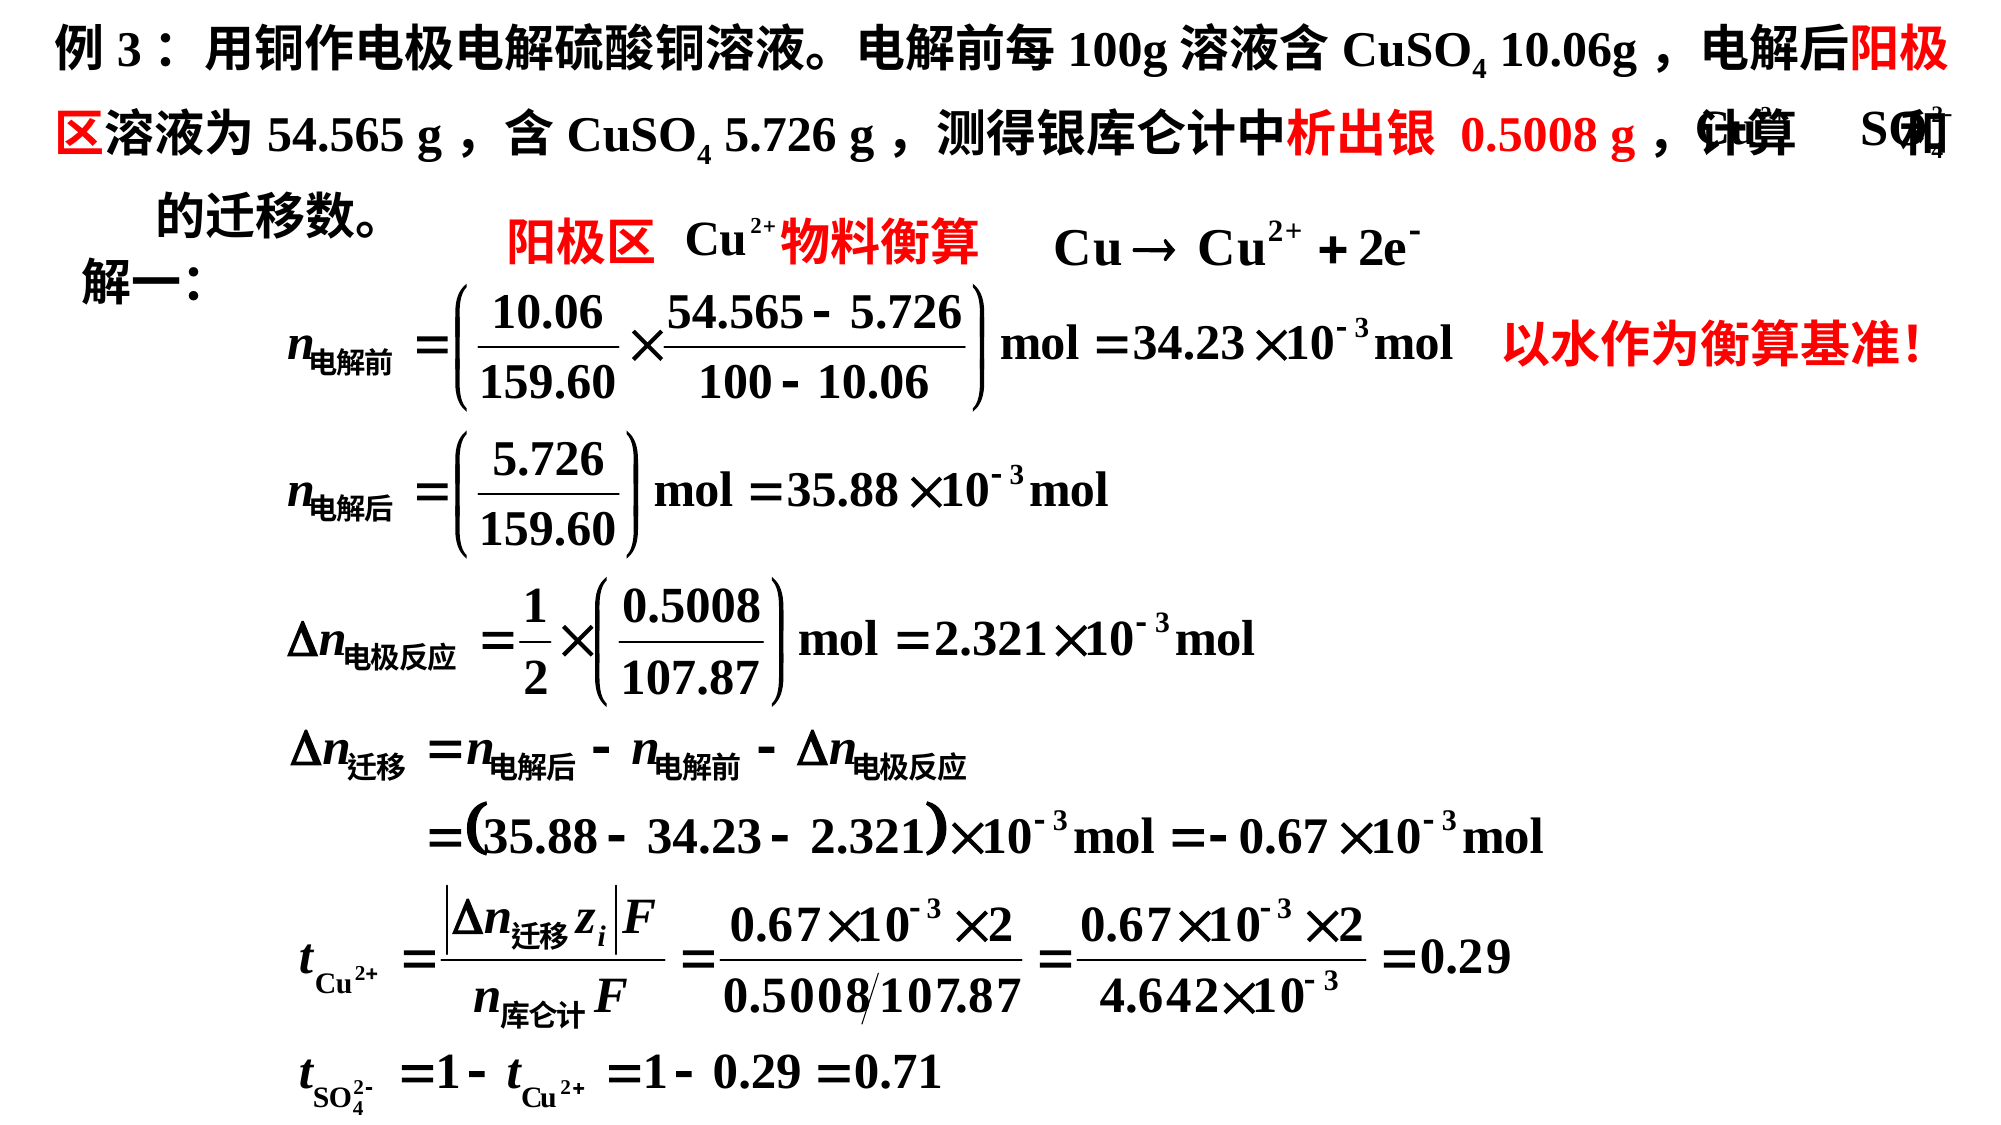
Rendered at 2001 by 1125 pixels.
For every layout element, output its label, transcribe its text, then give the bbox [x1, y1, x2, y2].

text_box 例3：用铜作电极电解硫酸铜溶液。电解前每100g溶液含CuSO4 10.06g，电解后阳极区溶液为54.565 g，含CuSO4 5.726 g，测得银库仑计中析出银 0.5008 g，计算 和 的迁移数。 [39, 0, 1965, 253]
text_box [291, 1038, 949, 1125]
text_box 以水作为衡算基准！ [1462, 304, 1990, 380]
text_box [279, 276, 1462, 419]
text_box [680, 205, 782, 265]
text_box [291, 876, 1519, 1042]
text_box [1855, 94, 1964, 166]
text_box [282, 712, 1553, 876]
text_box 解一： [67, 243, 247, 318]
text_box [1690, 94, 1792, 154]
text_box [279, 423, 1118, 566]
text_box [279, 566, 1267, 715]
text_box 阳极区 物料衡算 [491, 202, 1560, 278]
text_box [1047, 207, 1437, 279]
